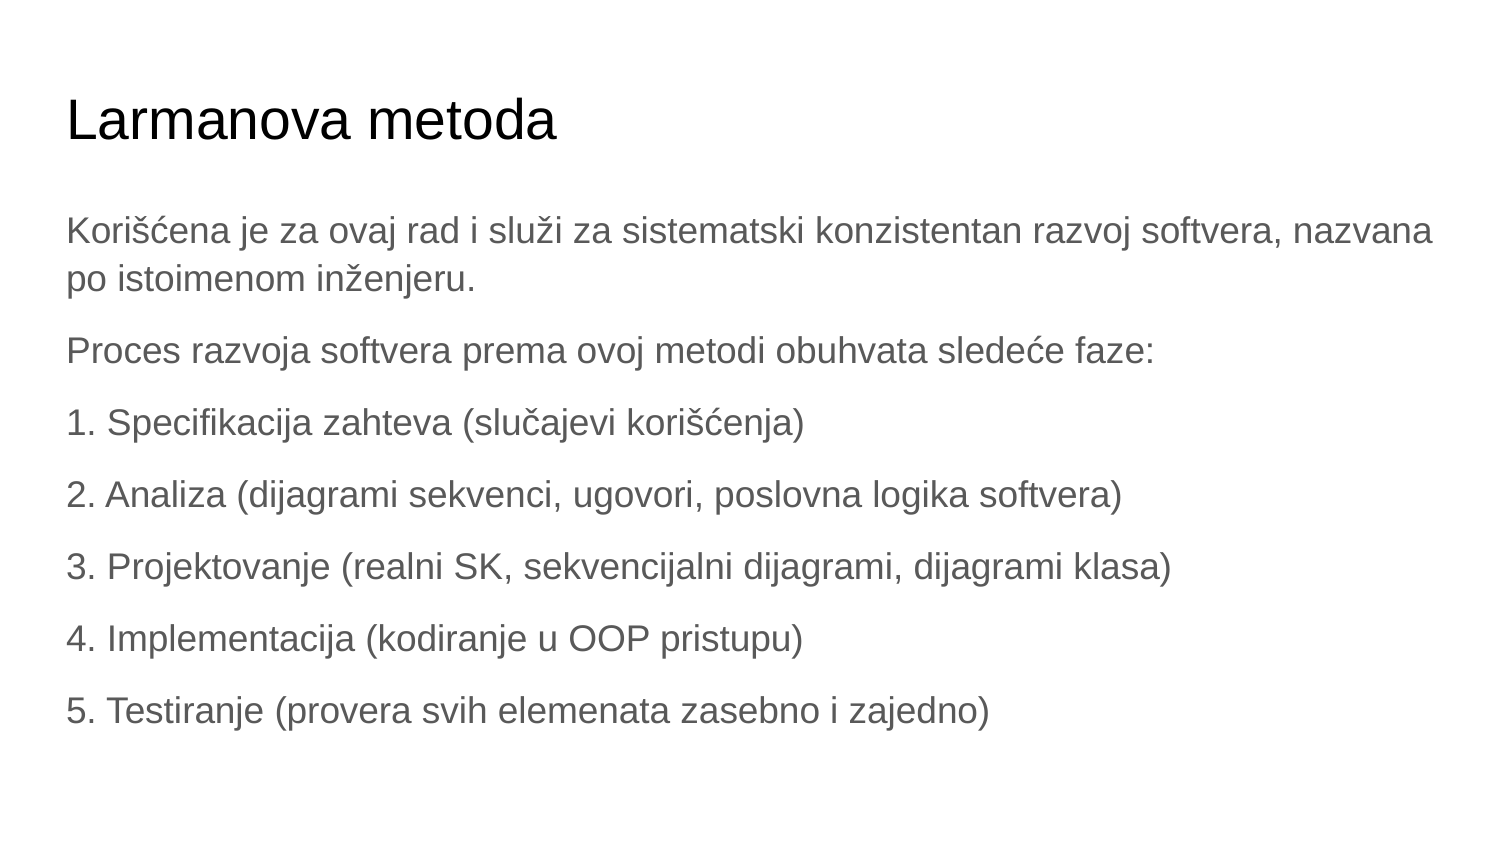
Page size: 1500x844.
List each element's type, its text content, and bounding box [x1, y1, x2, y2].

title Larmanova metoda [51, 72, 1449, 167]
list Korišćena je za ovaj rad i služi za sistematski konzistentan razvoj softvera, nazvana po istoimenom inženjeru. Proces razvoja softvera prema ovoj metodi obuhvata sledeće faze: 1. Specifikacija zahteva (slučajevi korišćenja) 2. Analiza (dijagrami sekvenci, ugovori, poslovna logika softvera) 3. Projektovanje (realni SK, sekvencijalni dijagrami, dijagrami klasa) 4. Implementacija (kodiranje u OOP pristupu) 5. Testiranje (provera svih elemenata zasebno i zajedno) [51, 189, 1449, 750]
